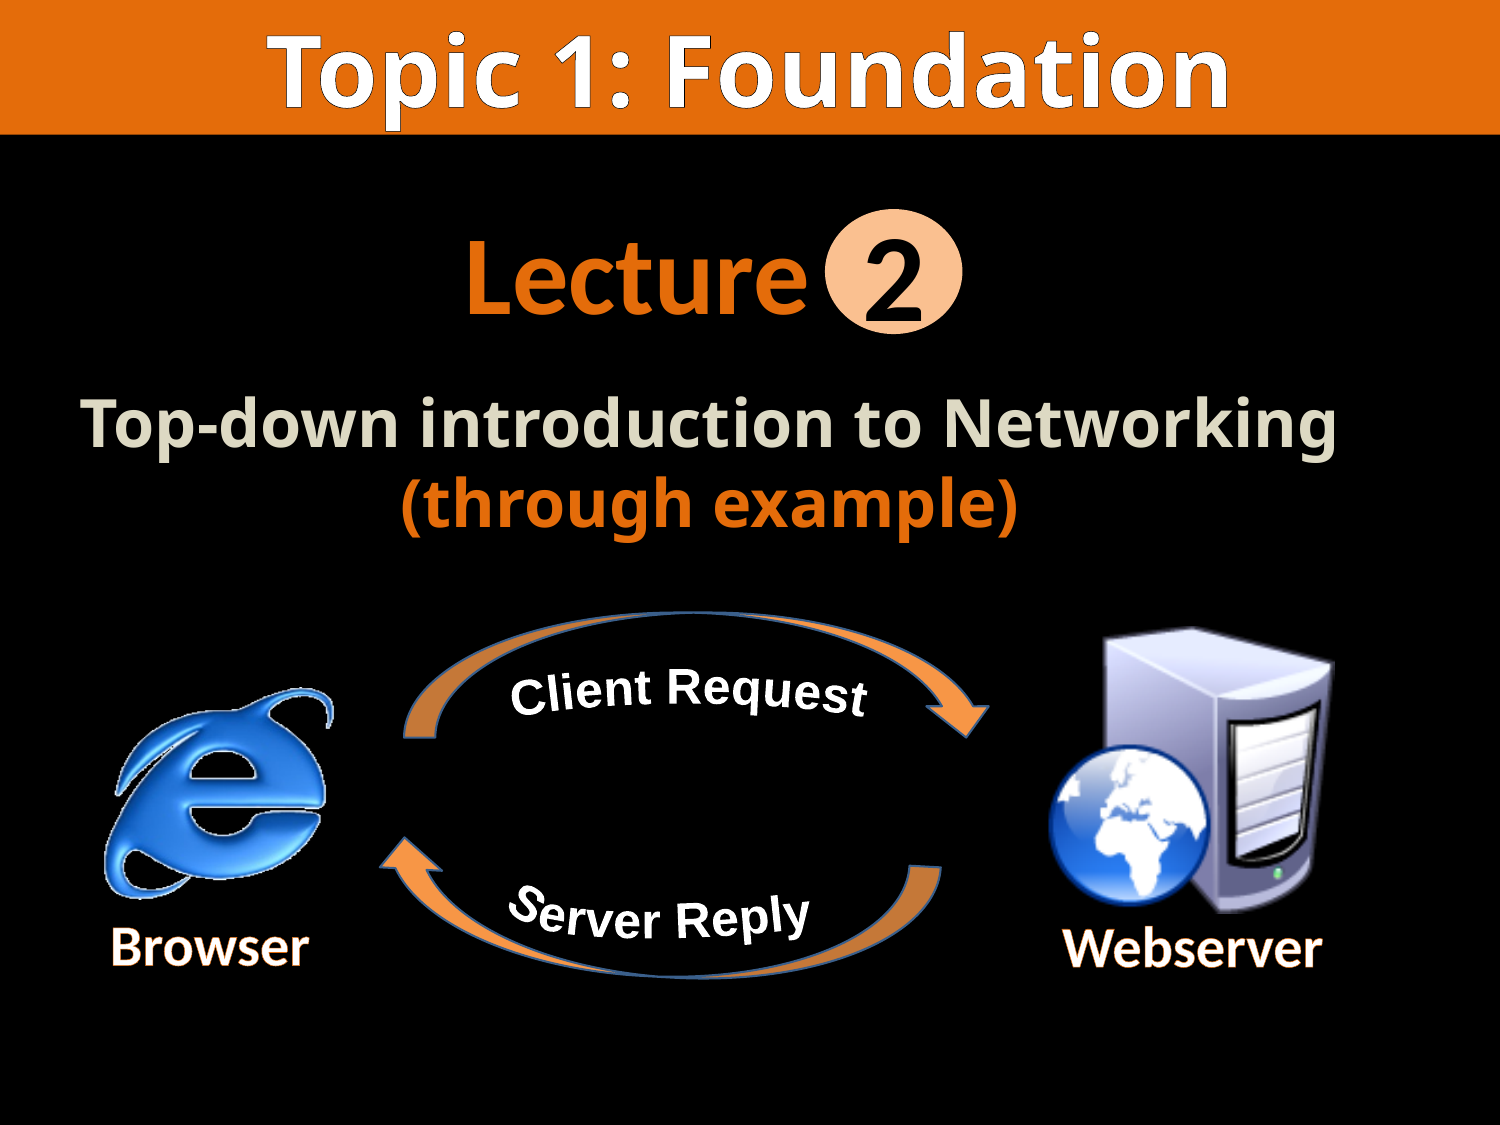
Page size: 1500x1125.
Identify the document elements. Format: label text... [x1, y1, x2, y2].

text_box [0, 194, 1463, 551]
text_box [74, 612, 1463, 988]
text_box Topic 1: Foundation [0, 0, 1500, 135]
